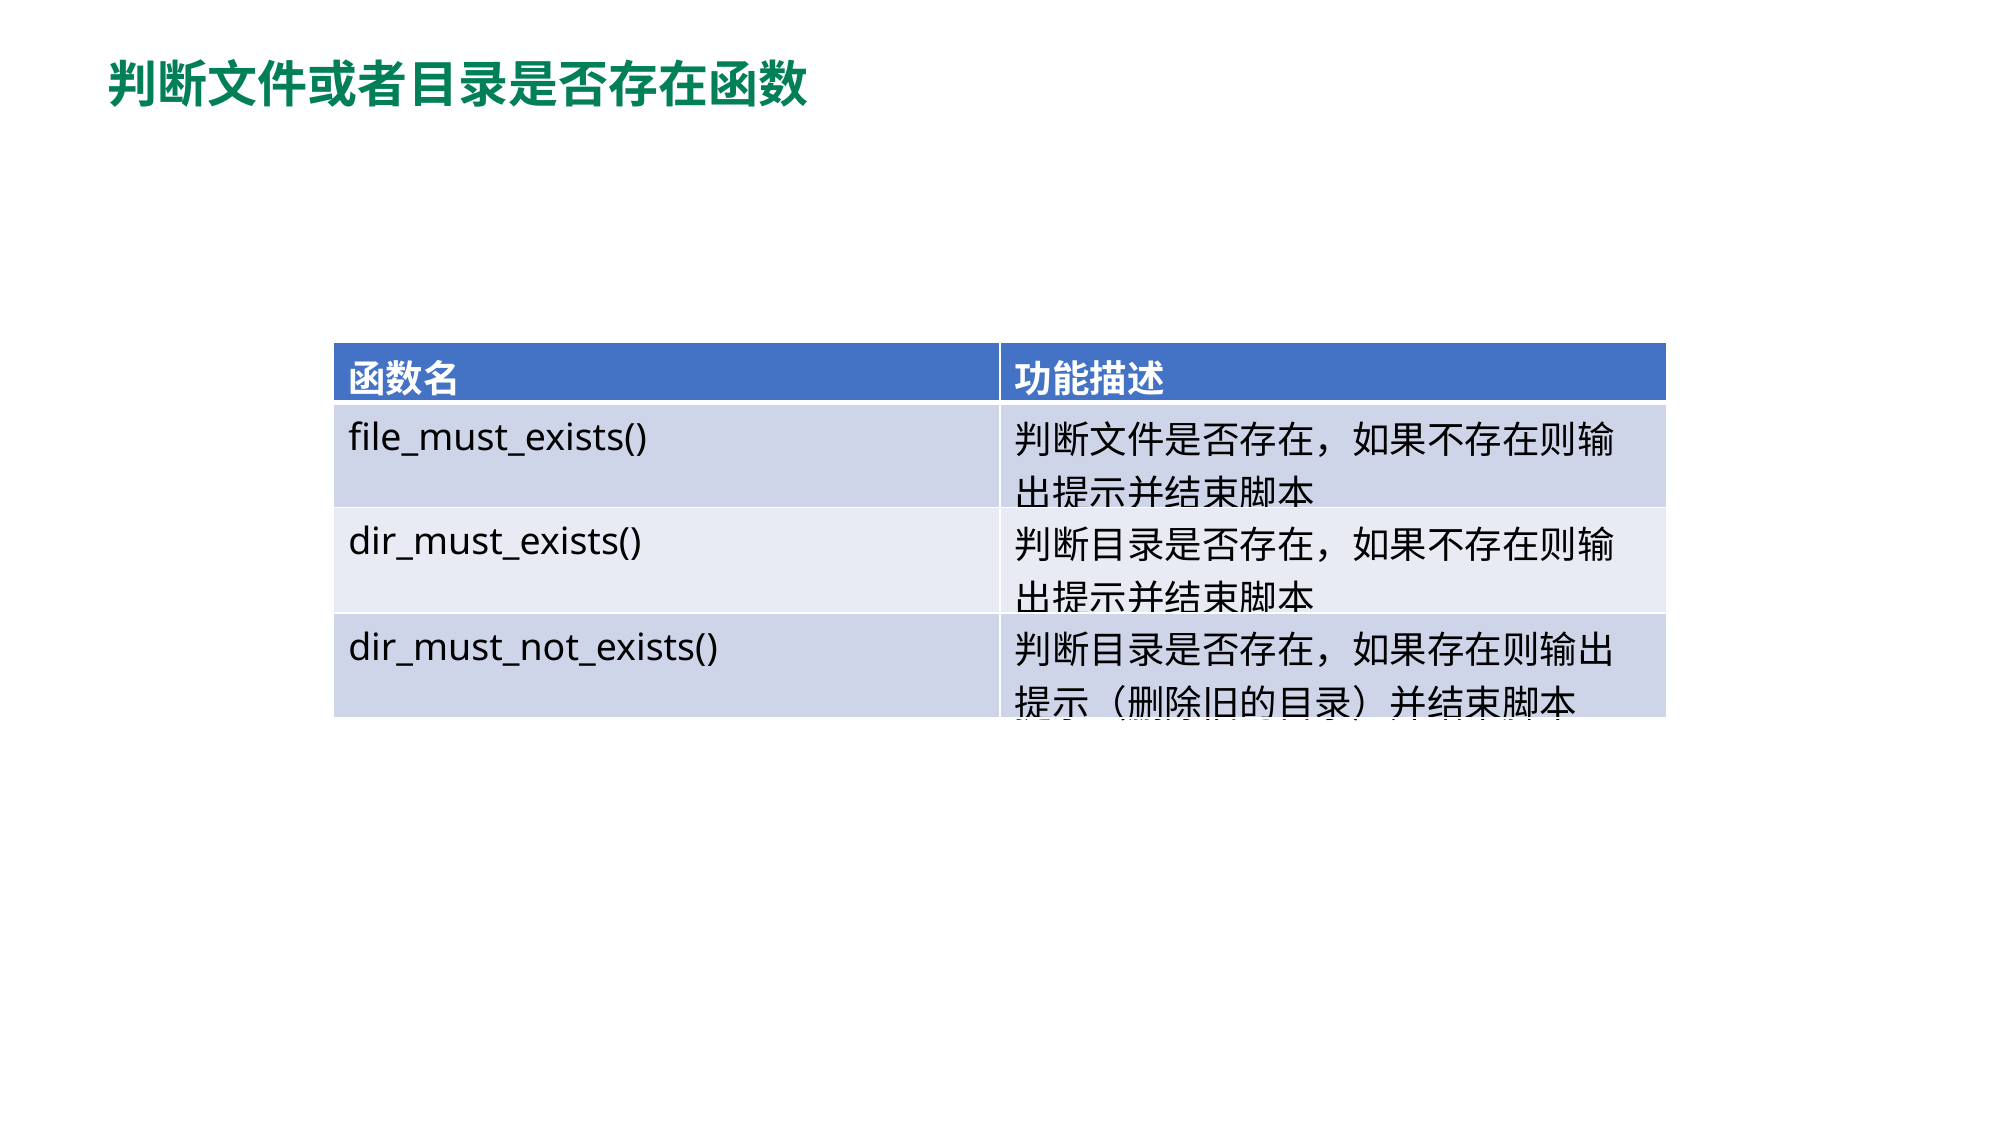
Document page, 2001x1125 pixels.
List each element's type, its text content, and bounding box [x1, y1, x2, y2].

table_cell 判断目录是否存在，如果存在则输出提示（删除旧的目录）并结束脚本 [1001, 614, 1666, 717]
table_cell 判断目录是否存在，如果不存在则输出提示并结束脚本 [1001, 508, 1666, 612]
table_header 函数名 [334, 343, 999, 400]
table_cell dir_must_exists() [334, 508, 999, 612]
text_box 判断文件或者目录是否存在函数 [93, 44, 830, 120]
table_cell dir_must_not_exists() [334, 614, 999, 717]
table_cell file_must_exists() [334, 405, 999, 507]
table_header 功能描述 [1001, 343, 1666, 400]
table_cell 判断文件是否存在，如果不存在则输出提示并结束脚本 [1001, 405, 1666, 507]
